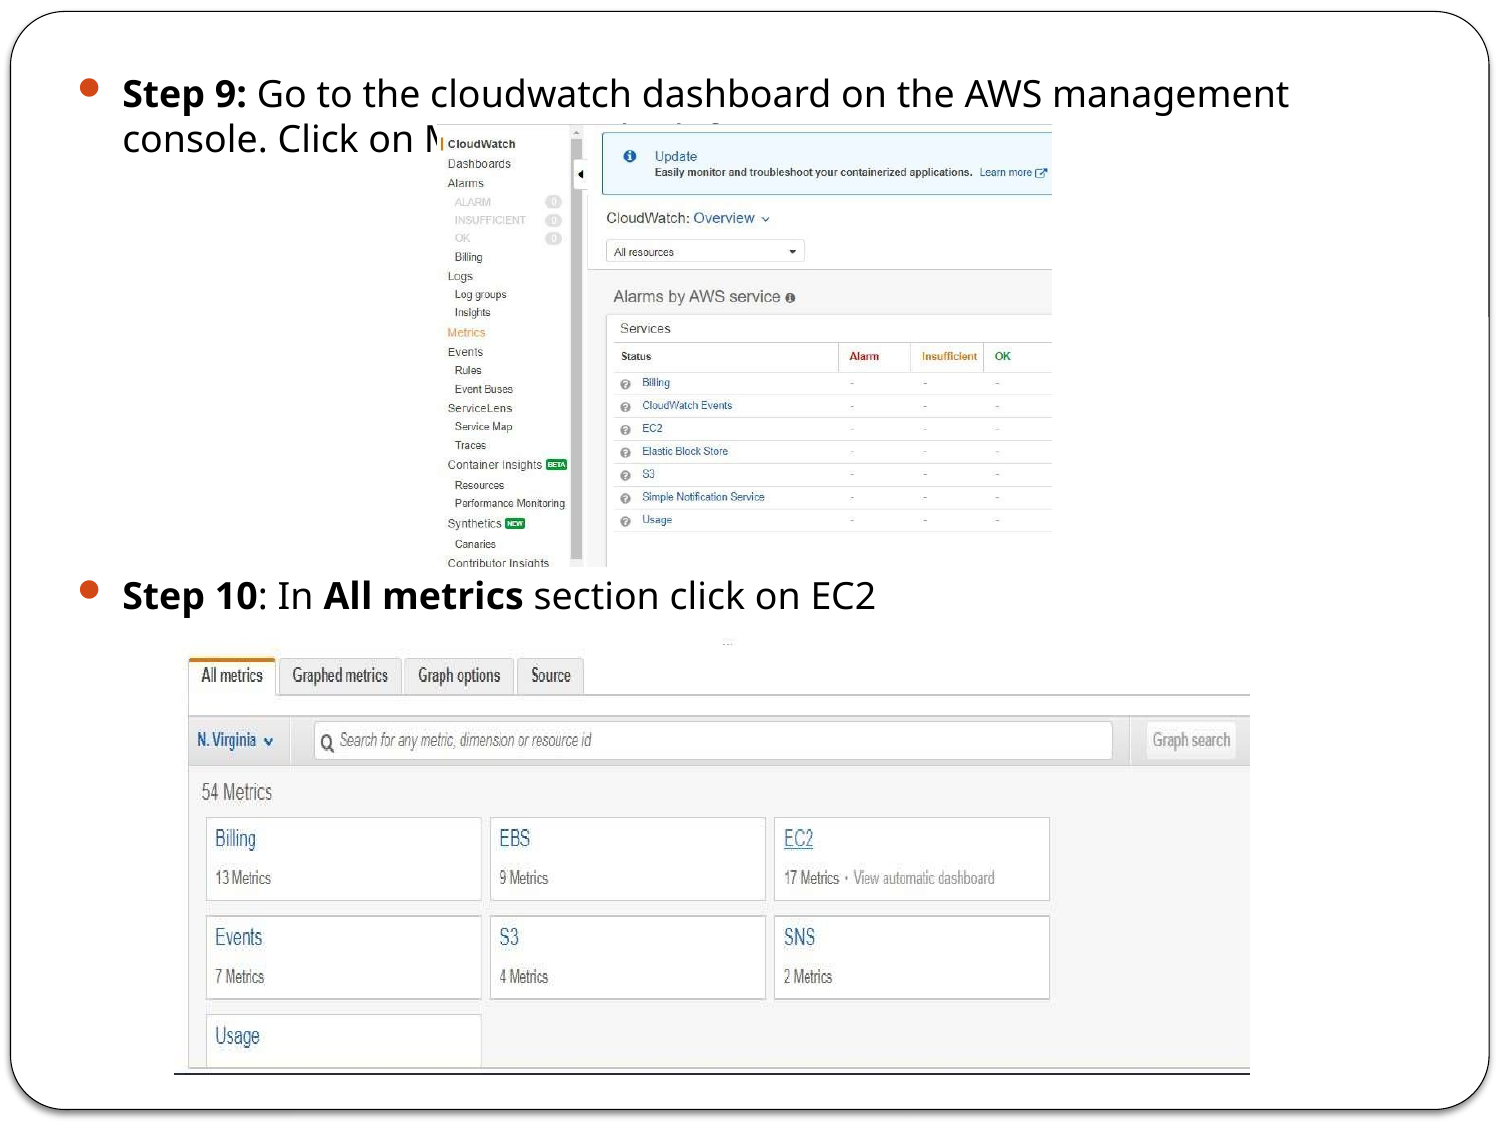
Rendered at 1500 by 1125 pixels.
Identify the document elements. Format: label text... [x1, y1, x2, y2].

picture [174, 637, 1251, 1076]
picture [437, 124, 1052, 567]
list Step 9: Go to the cloudwatch dashboard on the AWS management console. Click on Metrics in the left pane. Step 10: In All metrics section click on EC2 [62, 62, 1438, 813]
